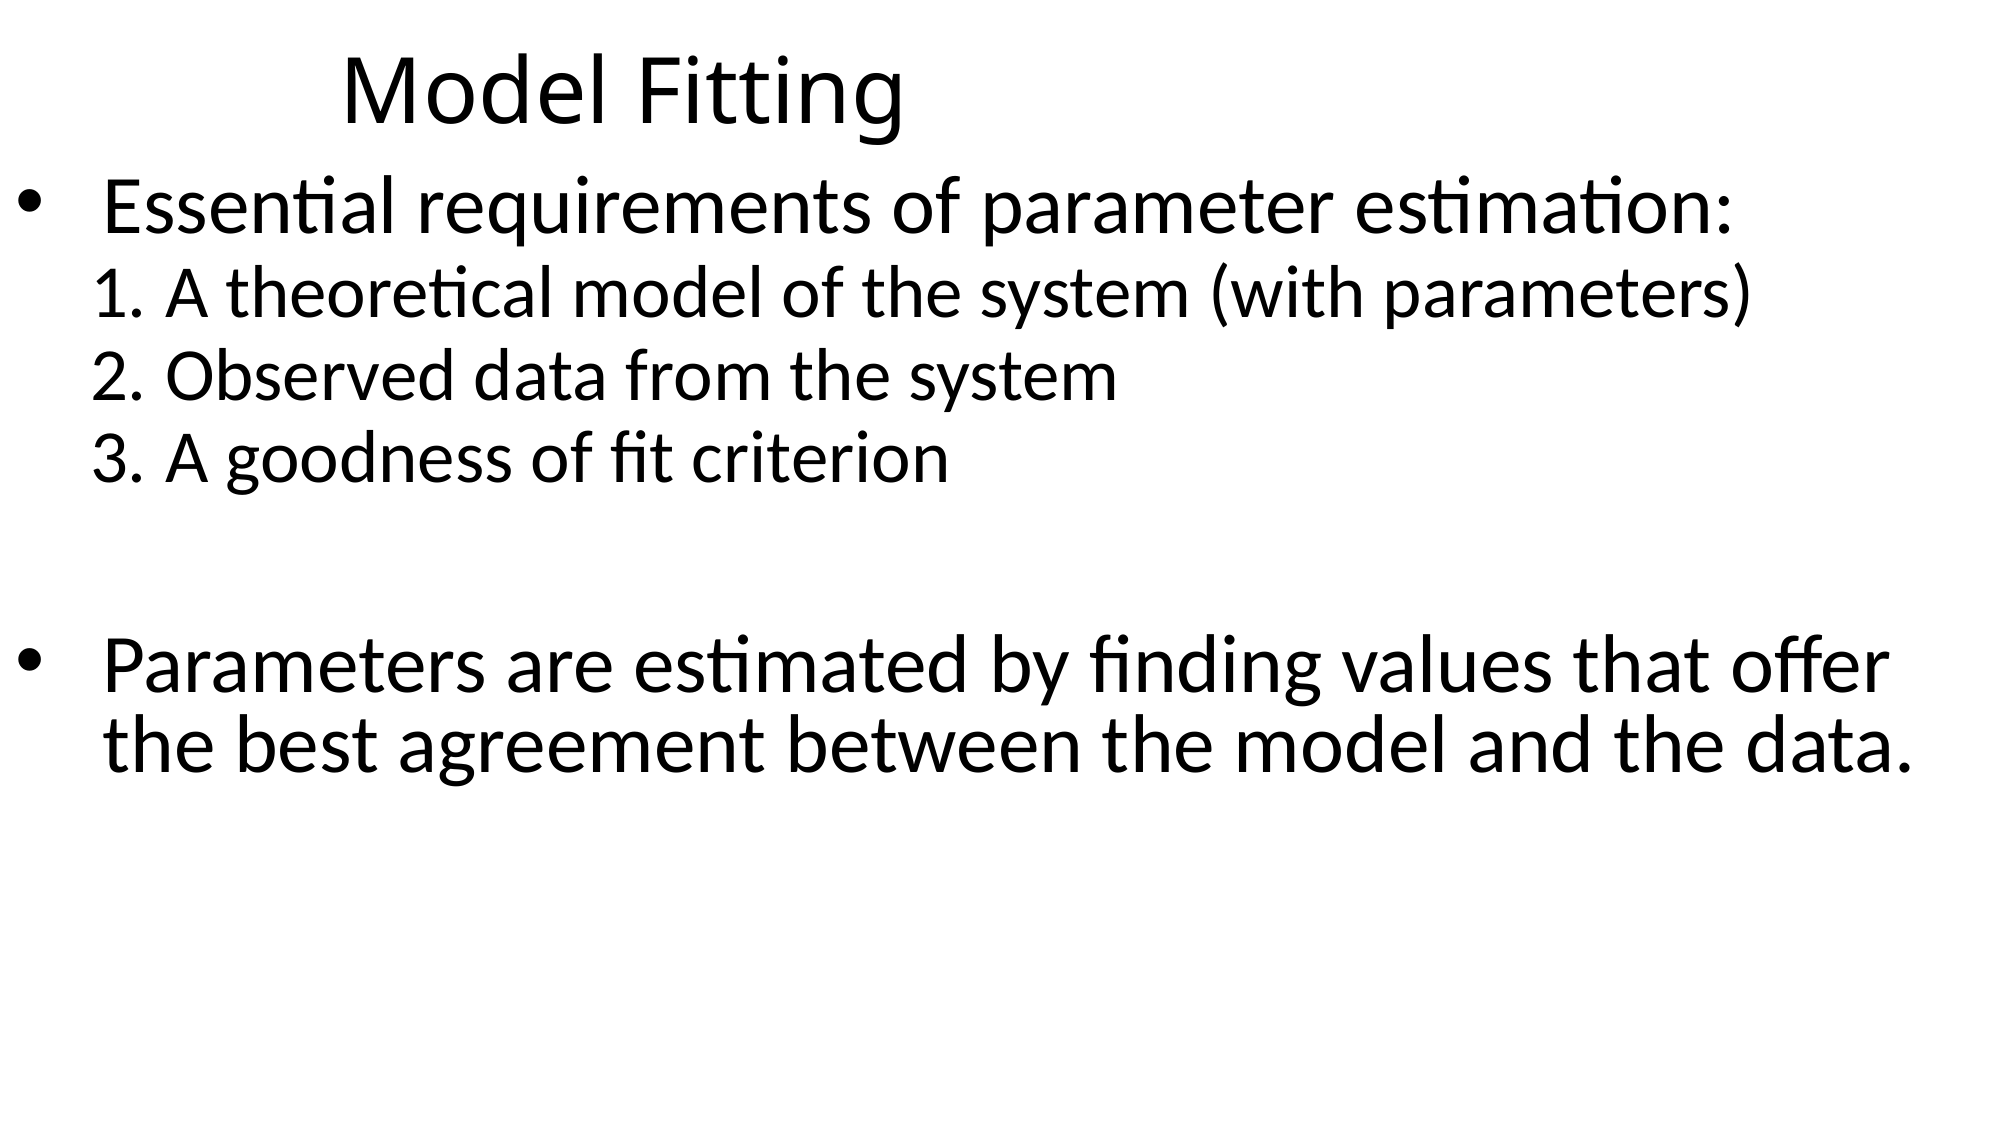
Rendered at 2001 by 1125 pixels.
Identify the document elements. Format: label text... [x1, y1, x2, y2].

list Essential requirements of parameter estimation: A theoretical model of the system (with parameters) Observed data from the system A goodness of fit criterion Parameters are estimated by finding values that offer the best agreement between the model and the data. [0, 162, 2000, 1125]
title Model Fitting [324, 0, 1675, 162]
